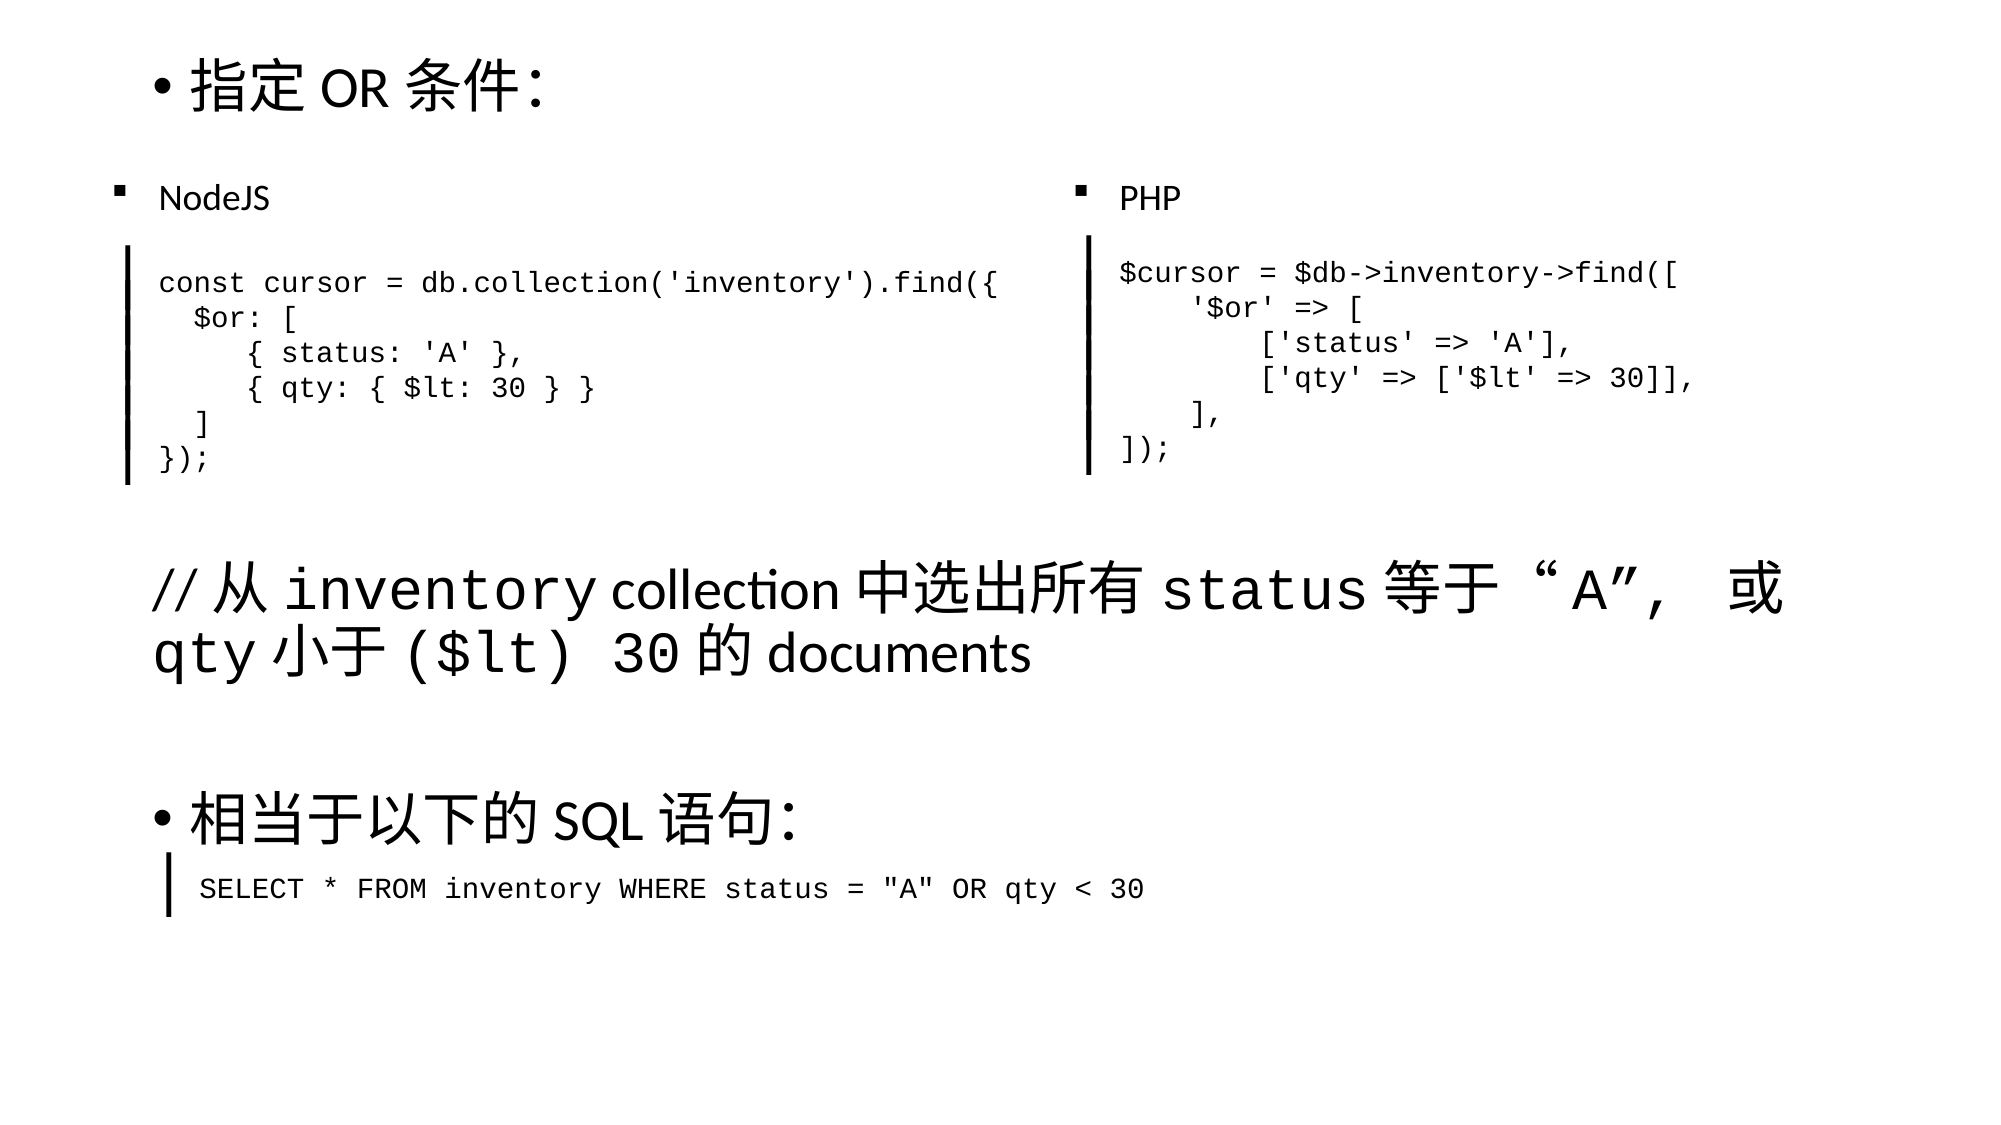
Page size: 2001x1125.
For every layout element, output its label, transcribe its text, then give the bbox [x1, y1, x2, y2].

text_box PHP $cursor = $db->inventory->find([ '$or' => [ ['status' => 'A'], ['qty' => ['$lt' => 30]], ], ]); [1057, 165, 2000, 471]
list 指定OR条件： //从inventory collection中选出所有status等于“A”, 或qty小于($lt) 30的documents 相当于以下的SQL语句： SELECT * FROM inventory WHERE status = "A" OR qty < 30 [137, 50, 1863, 1014]
text_box NodeJS const cursor = db.collection('inventory').find({ $or: [ { status: 'A' }, { qty: { $lt: 30 } } ] }); [96, 165, 1019, 481]
